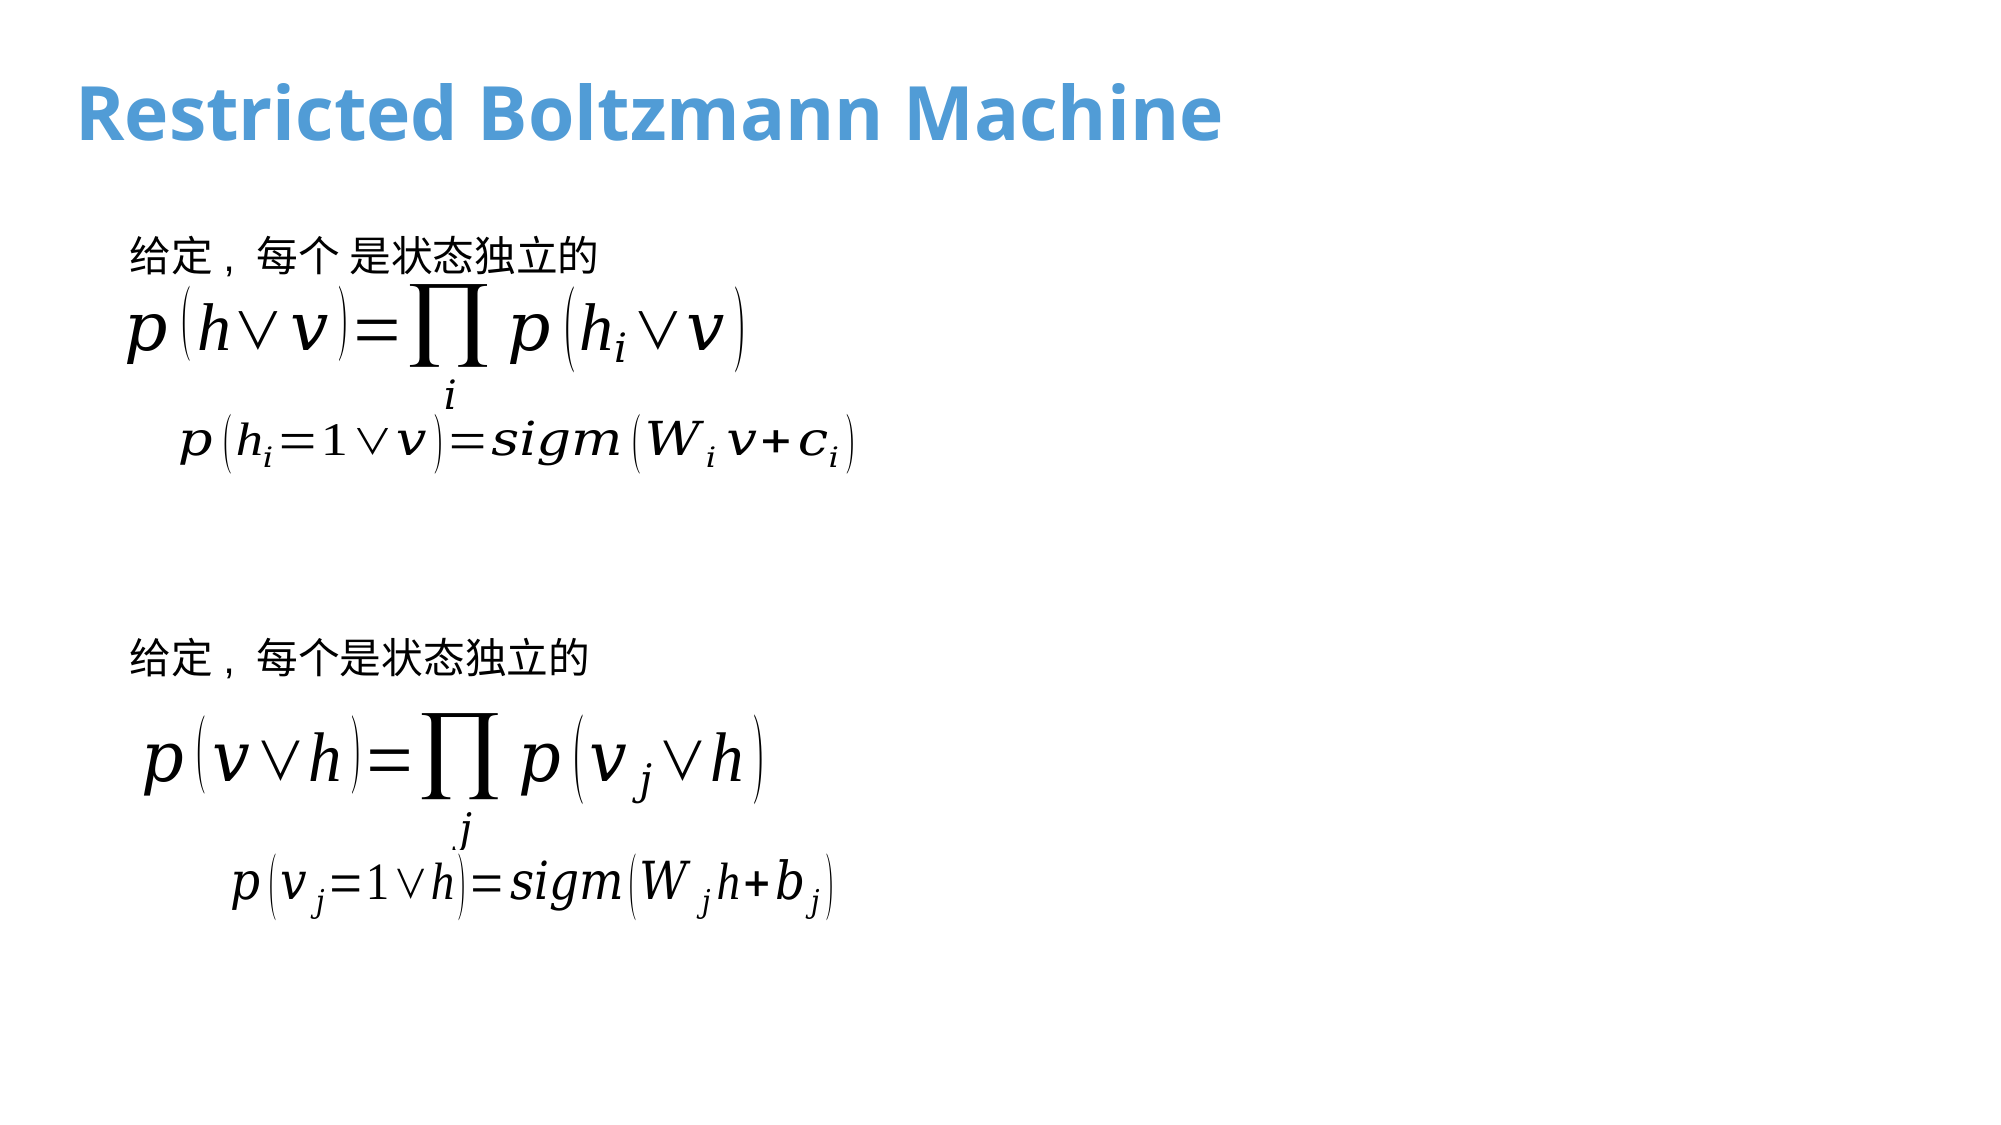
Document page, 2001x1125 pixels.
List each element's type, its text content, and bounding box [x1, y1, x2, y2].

text_box Restricted Boltzmann Machine [60, 29, 1325, 192]
